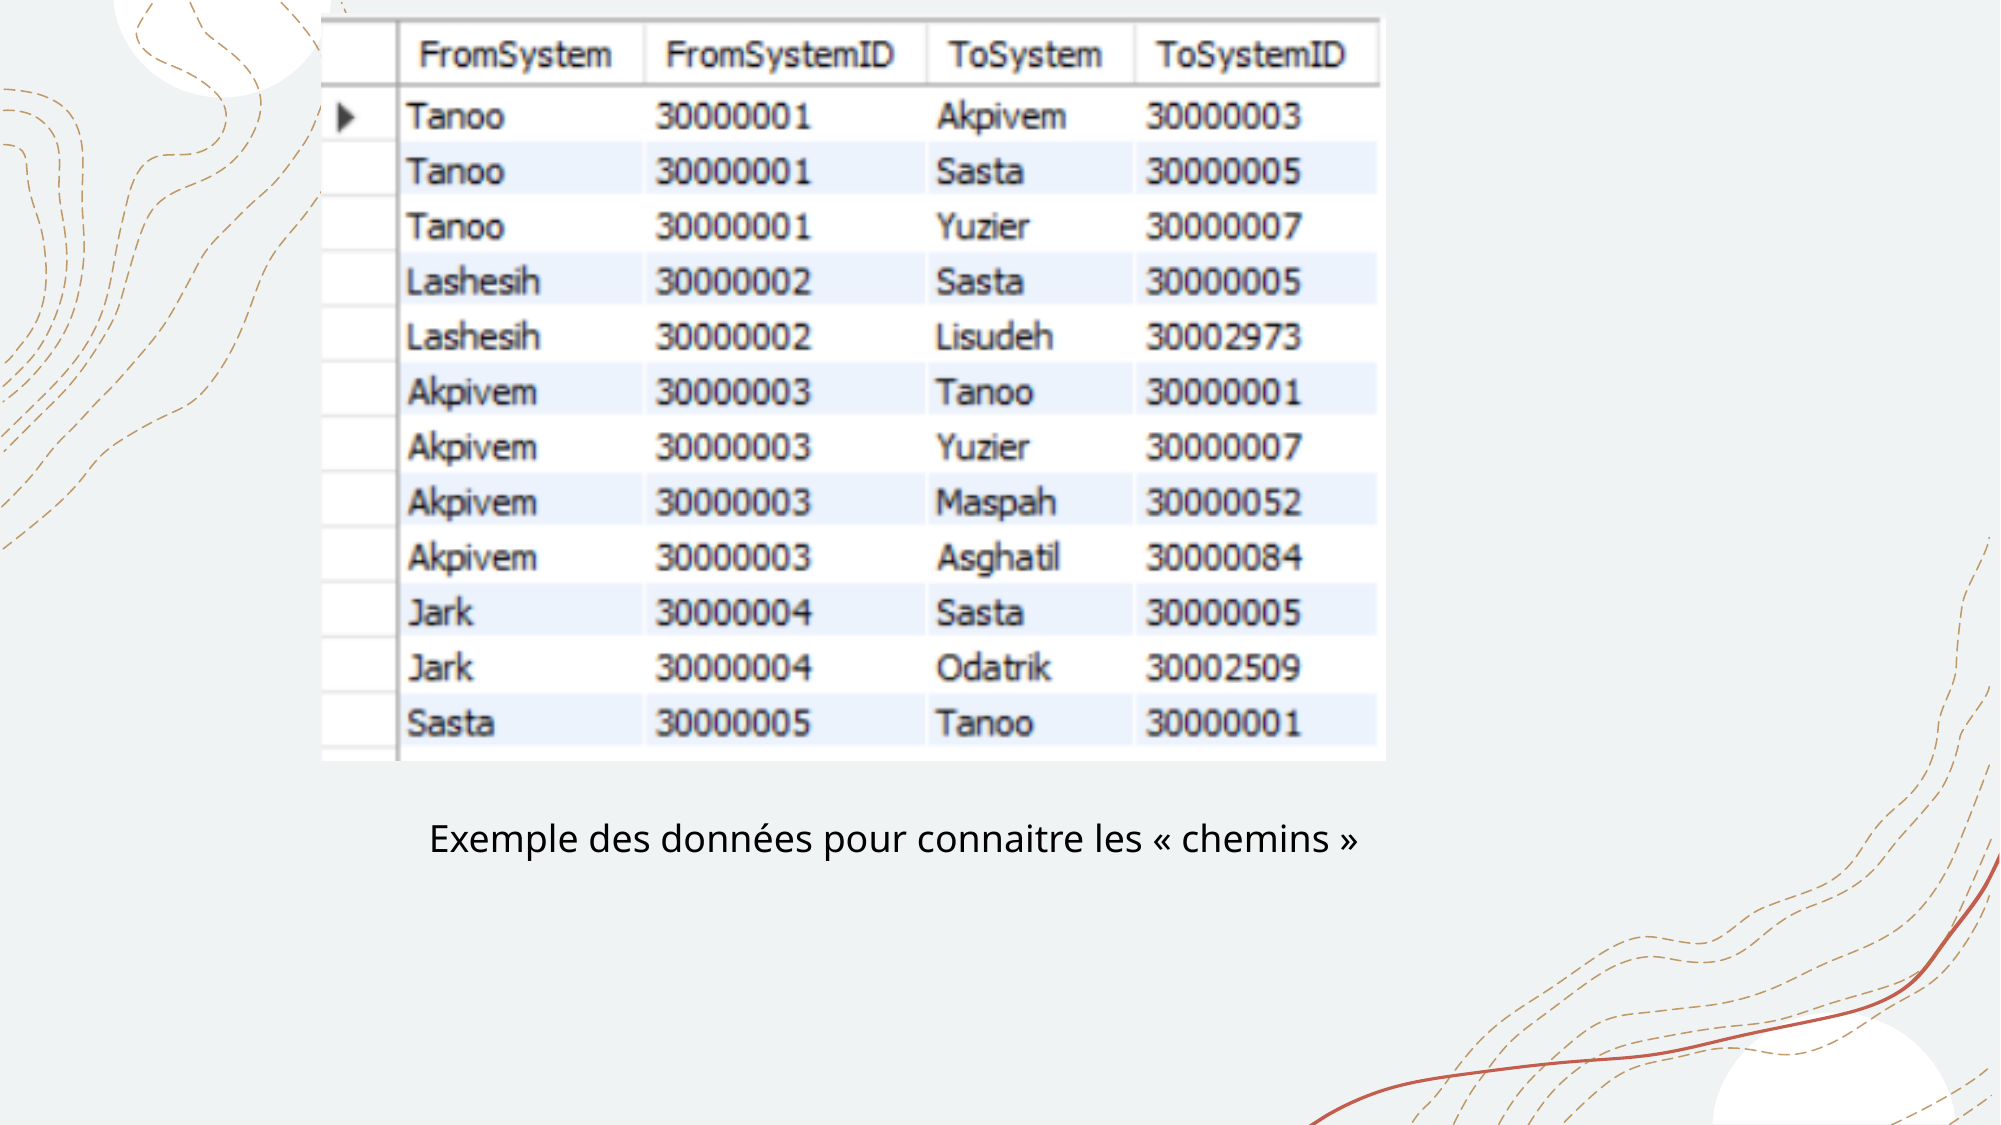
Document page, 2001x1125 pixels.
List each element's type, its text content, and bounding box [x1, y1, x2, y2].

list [321, 13, 1386, 761]
text_box Exemple des données pour connaitre les « chemins » [414, 807, 1375, 867]
